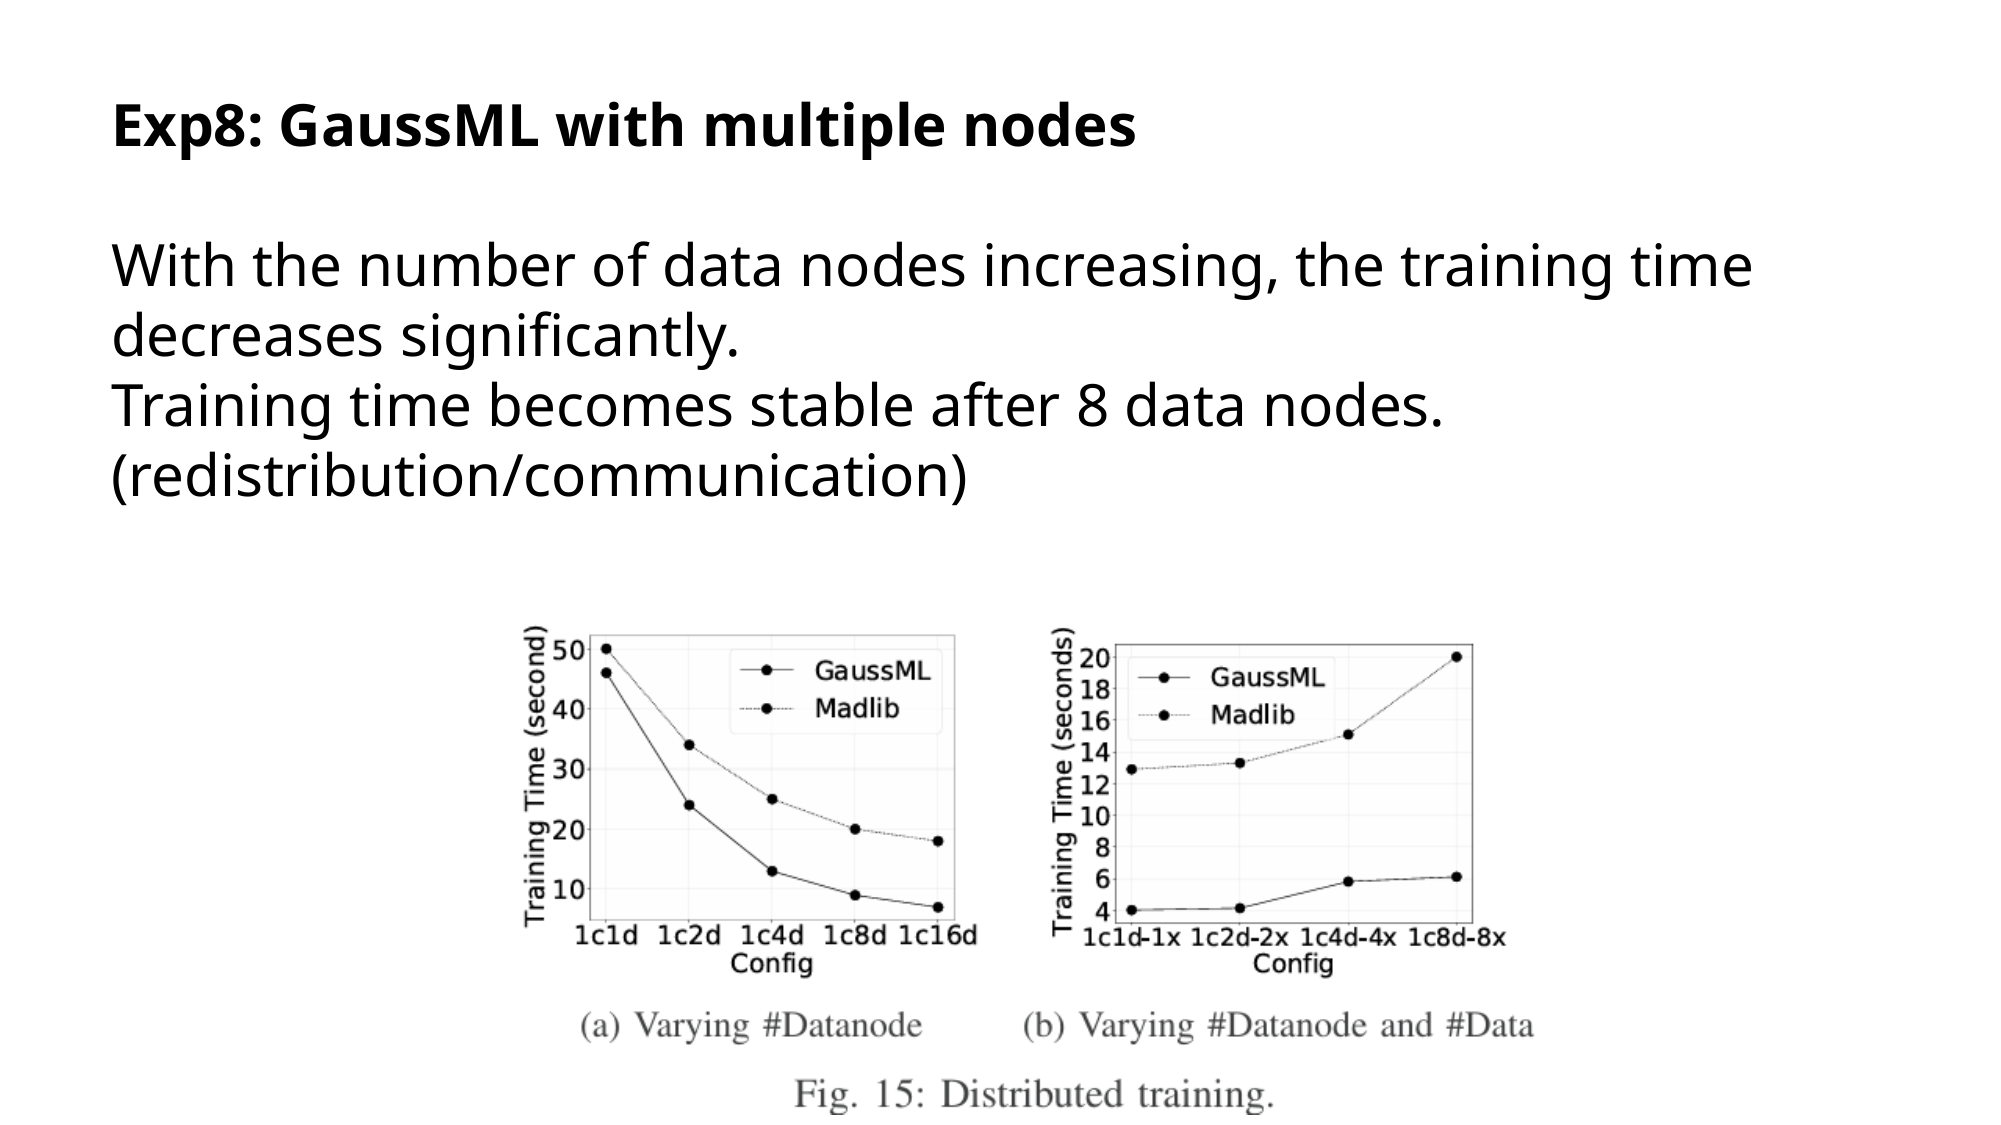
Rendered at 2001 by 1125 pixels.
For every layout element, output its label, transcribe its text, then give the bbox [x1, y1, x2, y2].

text_box Exp8: GaussML with multiple nodes With the number of data nodes increasing, the training time decreases significantly. Training time becomes stable after 8 data nodes. (redistribution/communication) [96, 80, 1964, 516]
picture [502, 605, 1558, 1115]
